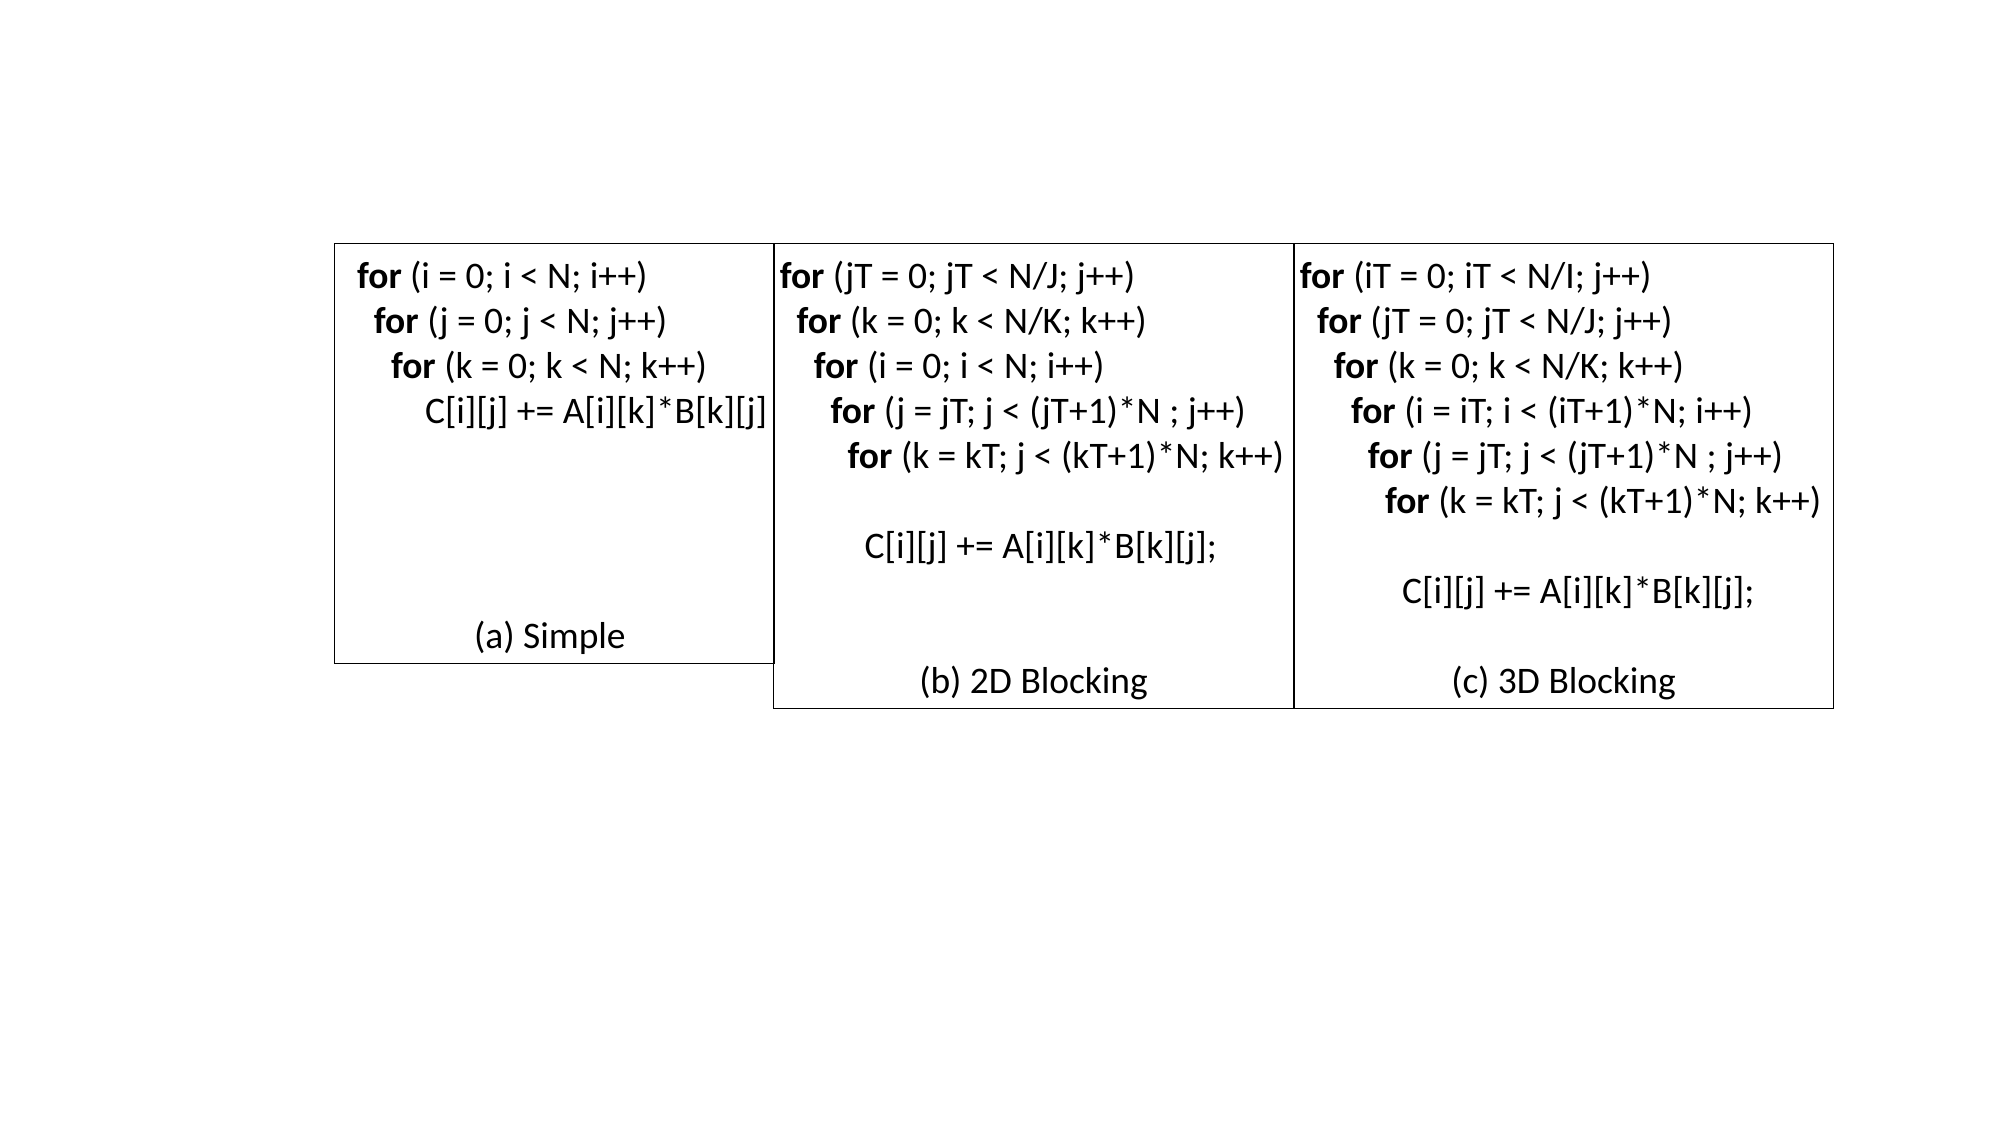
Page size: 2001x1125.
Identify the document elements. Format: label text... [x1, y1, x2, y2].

text_box for (iT = 0; iT < N/I; j++) for (jT = 0; jT < N/J; j++) for (k = 0; k < N/K; k++) for (i = iT; i < (iT+1)*N; i++) for (j = jT; j < (jT+1)*N ; j++) for (k = kT; j < (kT+1)*N; k++) C[i][j] += A[i][k]*B[k][j]; (c) 3D Blocking [1294, 243, 1834, 709]
text_box for (i = 0; i < N; i++) for (j = 0; j < N; j++) for (k = 0; k < N; k++) C[i][j] += A[i][k]*B[k][j] (a) Simple [334, 243, 773, 664]
text_box for (jT = 0; jT < N/J; j++) for (k = 0; k < N/K; k++) for (i = 0; i < N; i++) for (j = jT; j < (jT+1)*N ; j++) for (k = kT; j < (kT+1)*N; k++) C[i][j] += A[i][k]*B[k][j]; (b) 2D Blocking [773, 243, 1294, 709]
